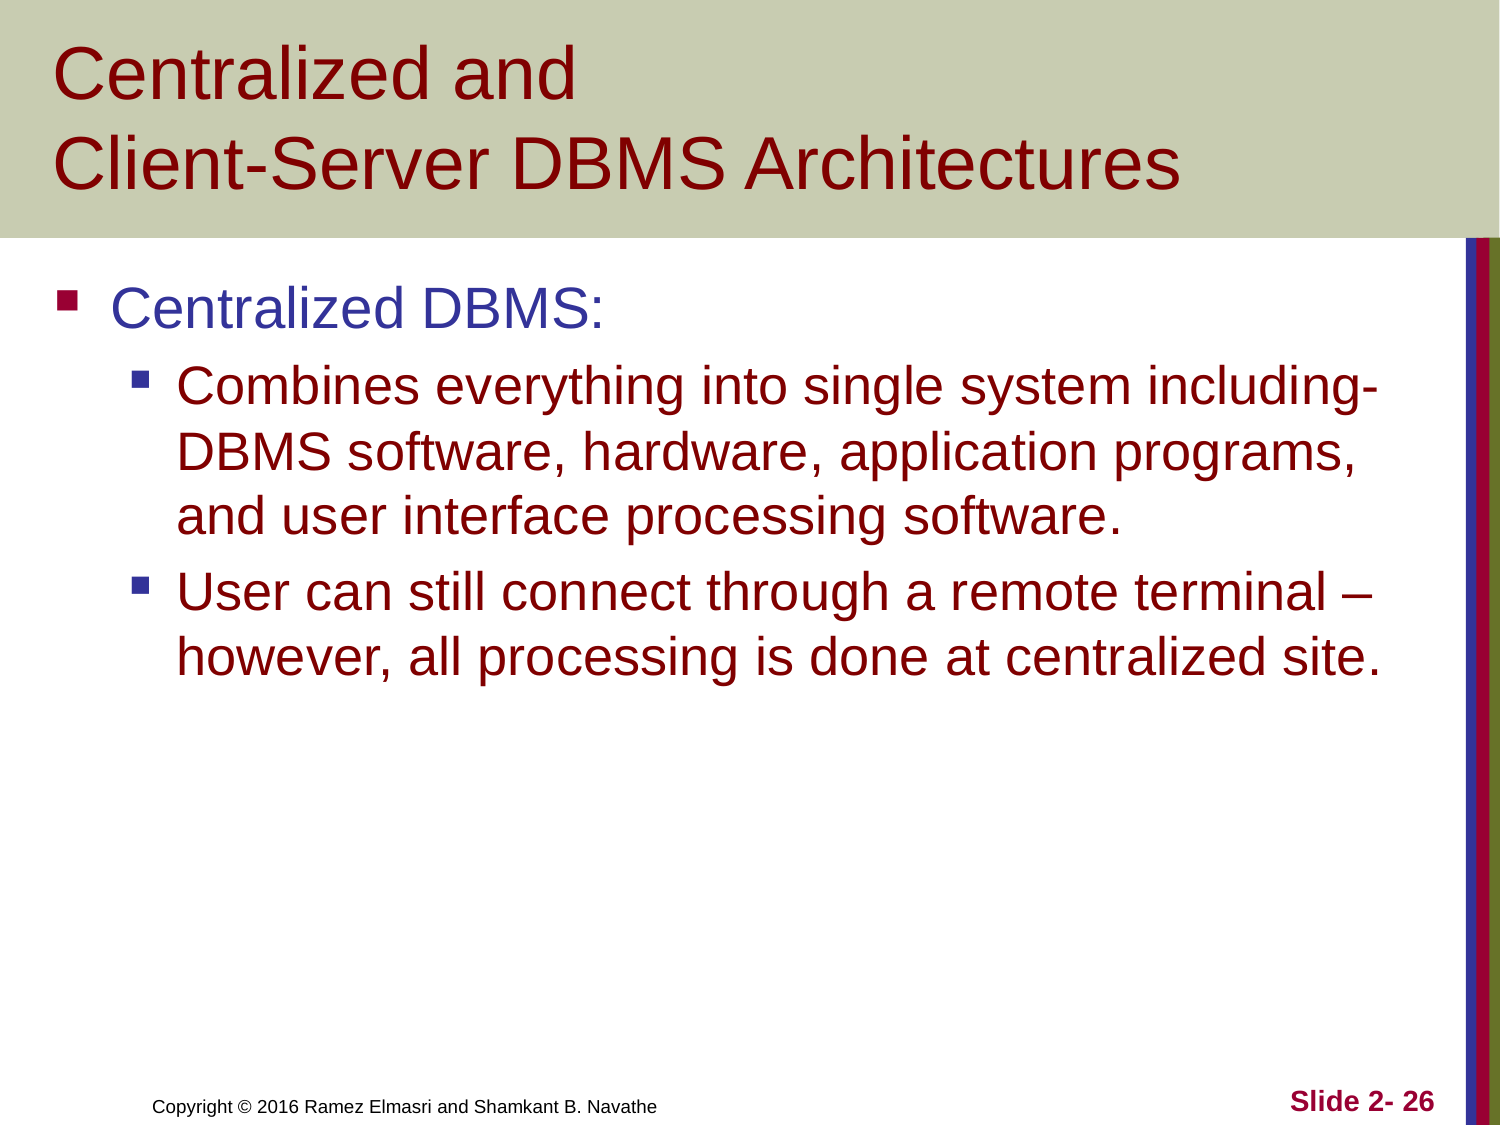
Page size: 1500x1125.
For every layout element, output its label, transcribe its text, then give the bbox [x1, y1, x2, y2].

title Centralized and Client-Server DBMS Architectures [37, 49, 1317, 213]
slide_number Slide 2- 26 [1137, 1049, 1451, 1125]
list Centralized DBMS: Combines everything into single system including- DBMS software, hardware, application programs, and user interface processing software. User can still connect through a remote terminal – however, all processing is done at centralized site. [39, 262, 1400, 1013]
